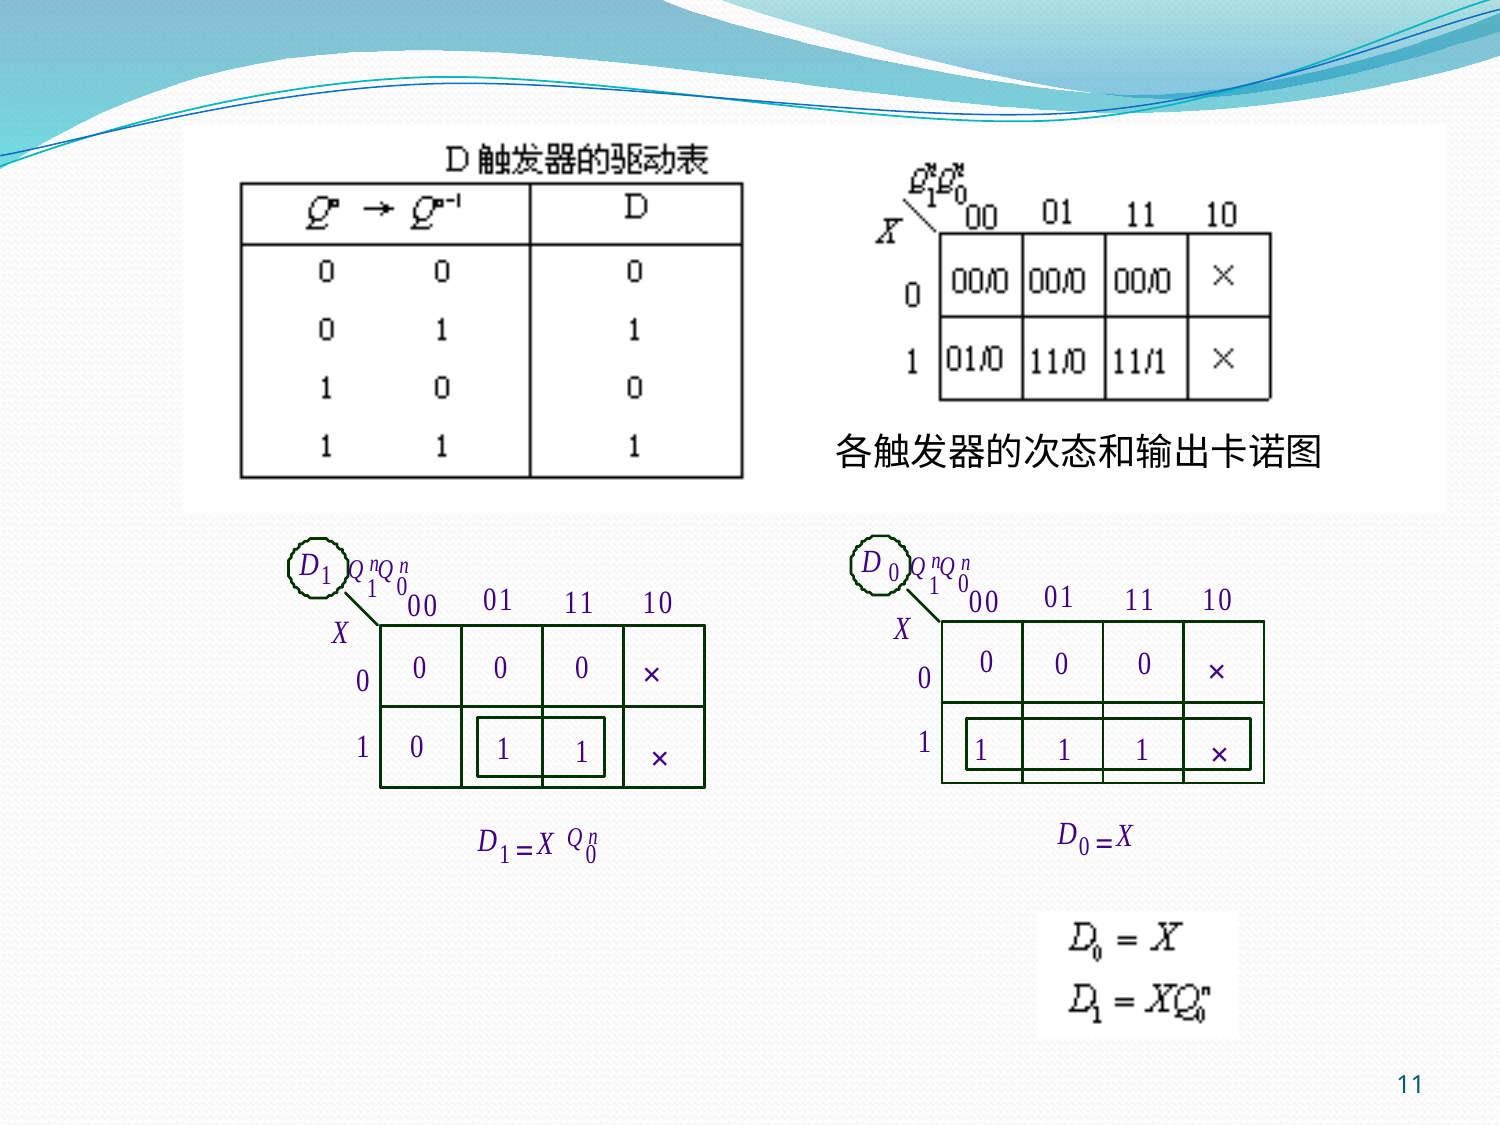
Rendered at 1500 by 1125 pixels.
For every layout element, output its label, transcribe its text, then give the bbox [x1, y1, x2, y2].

picture [274, 524, 716, 878]
slide_number 11 [1299, 1042, 1425, 1103]
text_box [1037, 912, 1238, 1038]
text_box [182, 125, 1446, 514]
picture [837, 524, 1276, 870]
